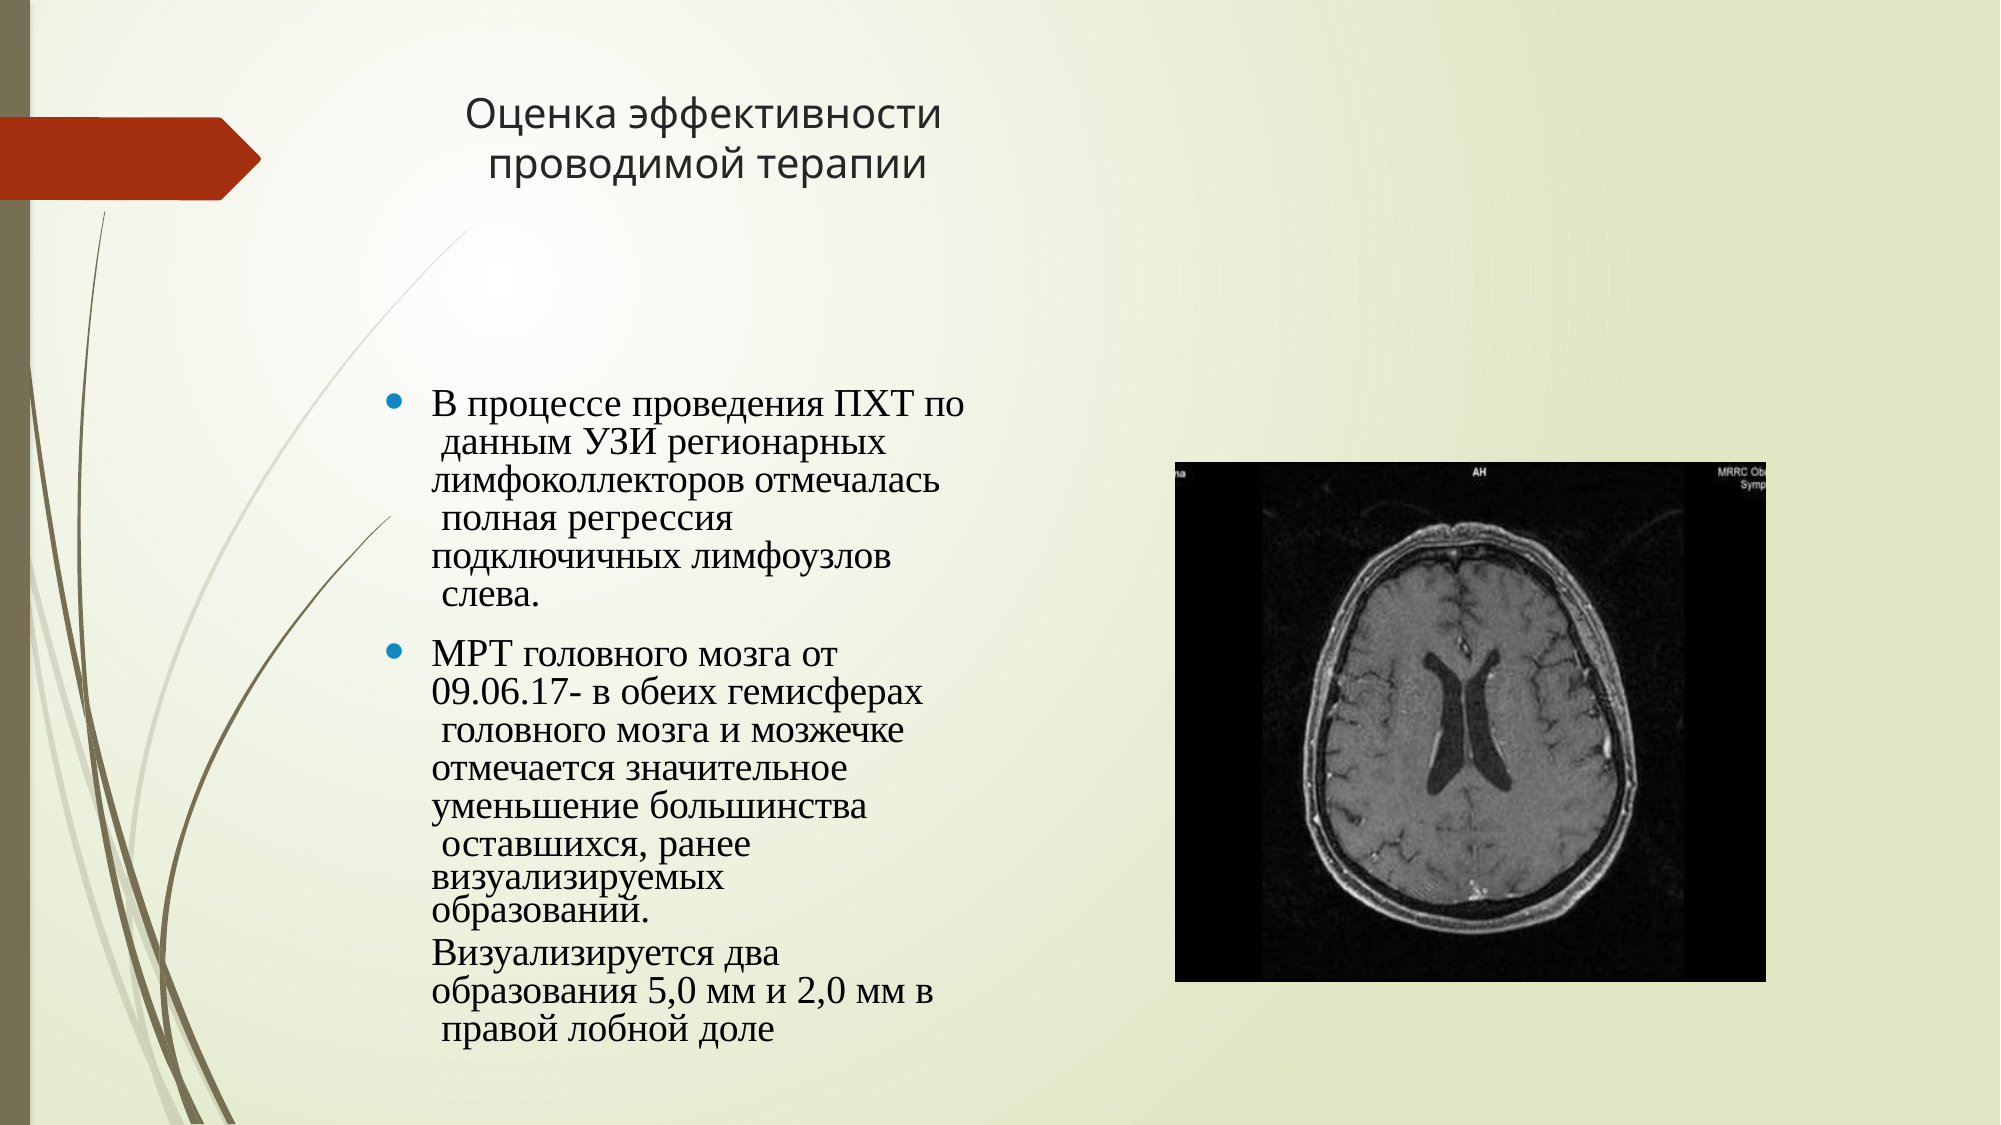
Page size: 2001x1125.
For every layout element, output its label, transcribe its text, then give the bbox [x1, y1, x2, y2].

text_box [1175, 462, 1766, 982]
text_box В процессе проведения ПХТ по данным УЗИ регионарных лимфоколлекторов отмечалась полная регрессия подключичных лимфоузлов слева. МРТ головного мозга от 09.06.17- в обеих гемисферах головного мозга и мозжечке отмечается значительное уменьшение большинства оставшихся, ранее визуализируемых образований. Визуализируется два образования 5,0 мм и 2,0 мм в правой лобной доле [382, 374, 969, 1050]
title Оценка эффективности проводимой терапии [462, 85, 1438, 276]
